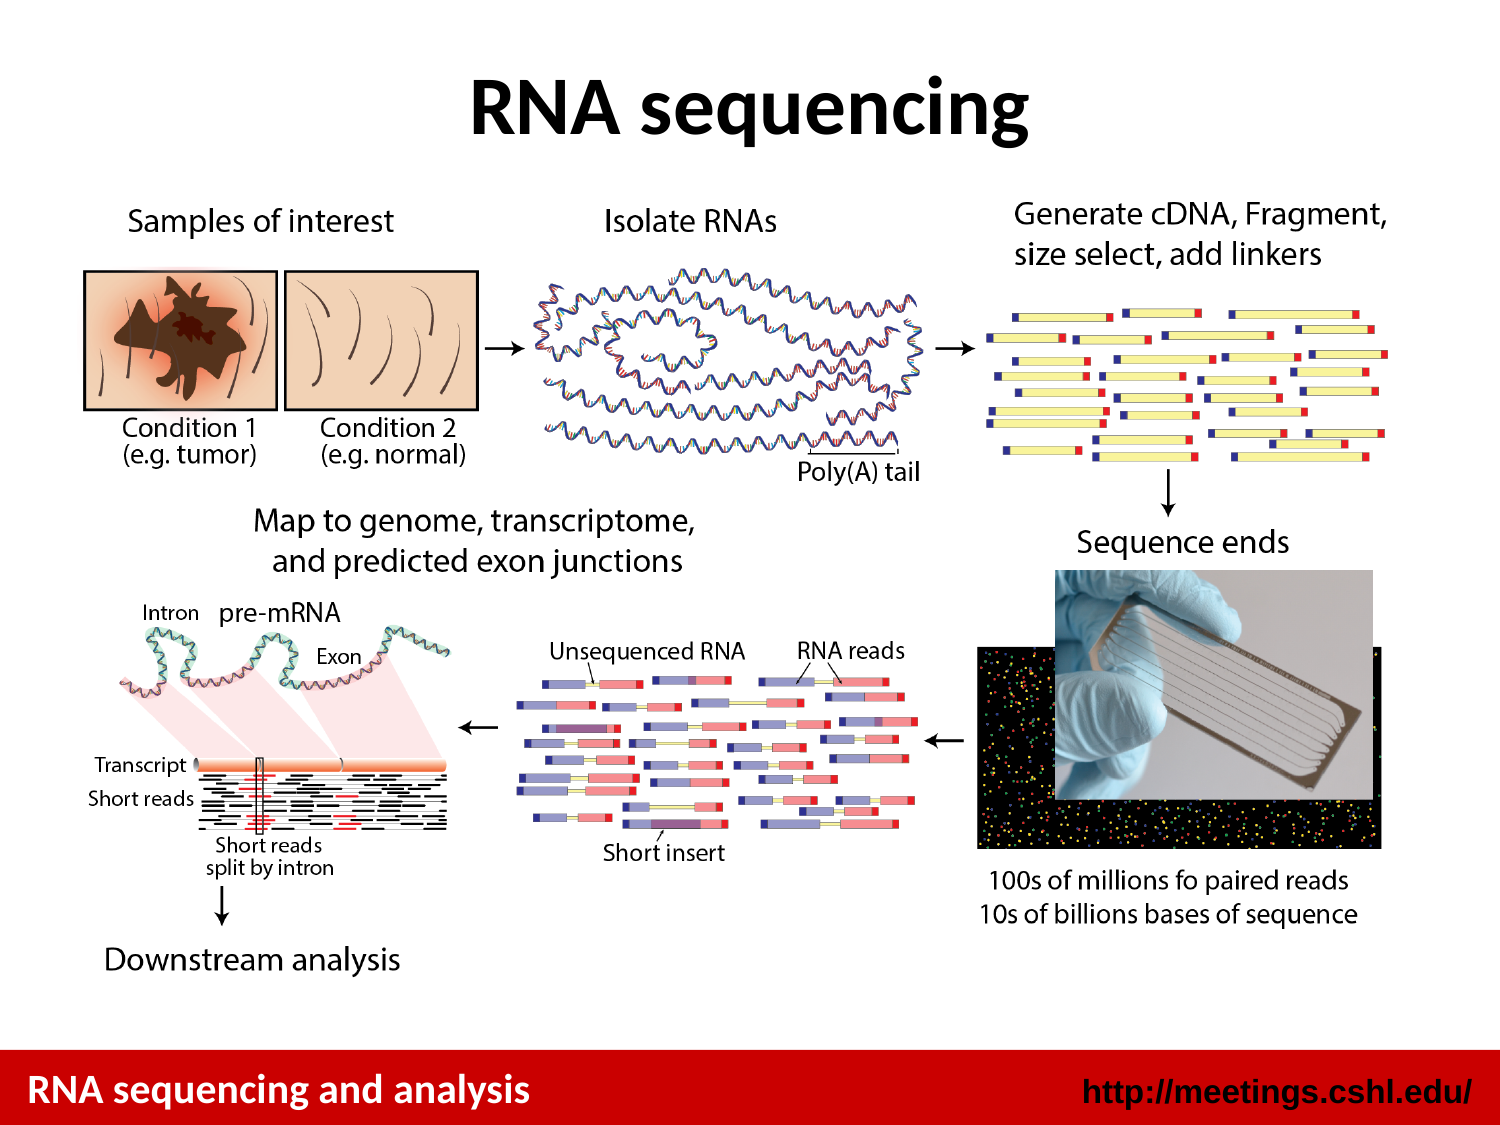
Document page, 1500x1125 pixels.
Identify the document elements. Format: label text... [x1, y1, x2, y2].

title RNA sequencing [24, 7, 1475, 195]
picture [52, 195, 1389, 979]
